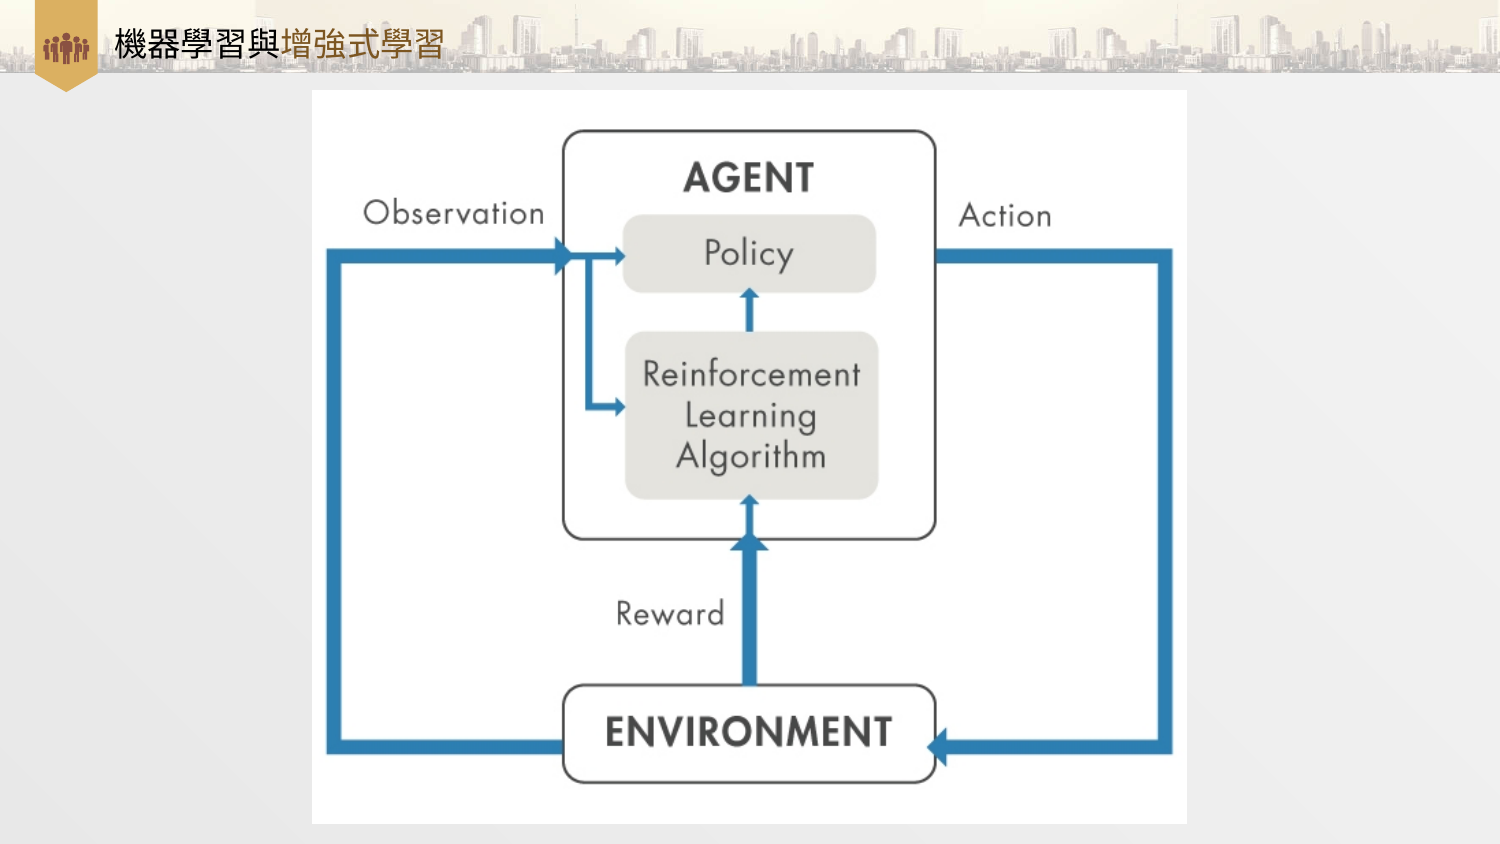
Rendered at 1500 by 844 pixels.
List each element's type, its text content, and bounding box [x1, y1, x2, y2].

picture [312, 89, 1188, 824]
picture [0, 0, 34, 73]
text_box [43, 32, 90, 65]
title 機器學習與增強式學習 [99, 20, 550, 66]
picture [98, 0, 1500, 73]
